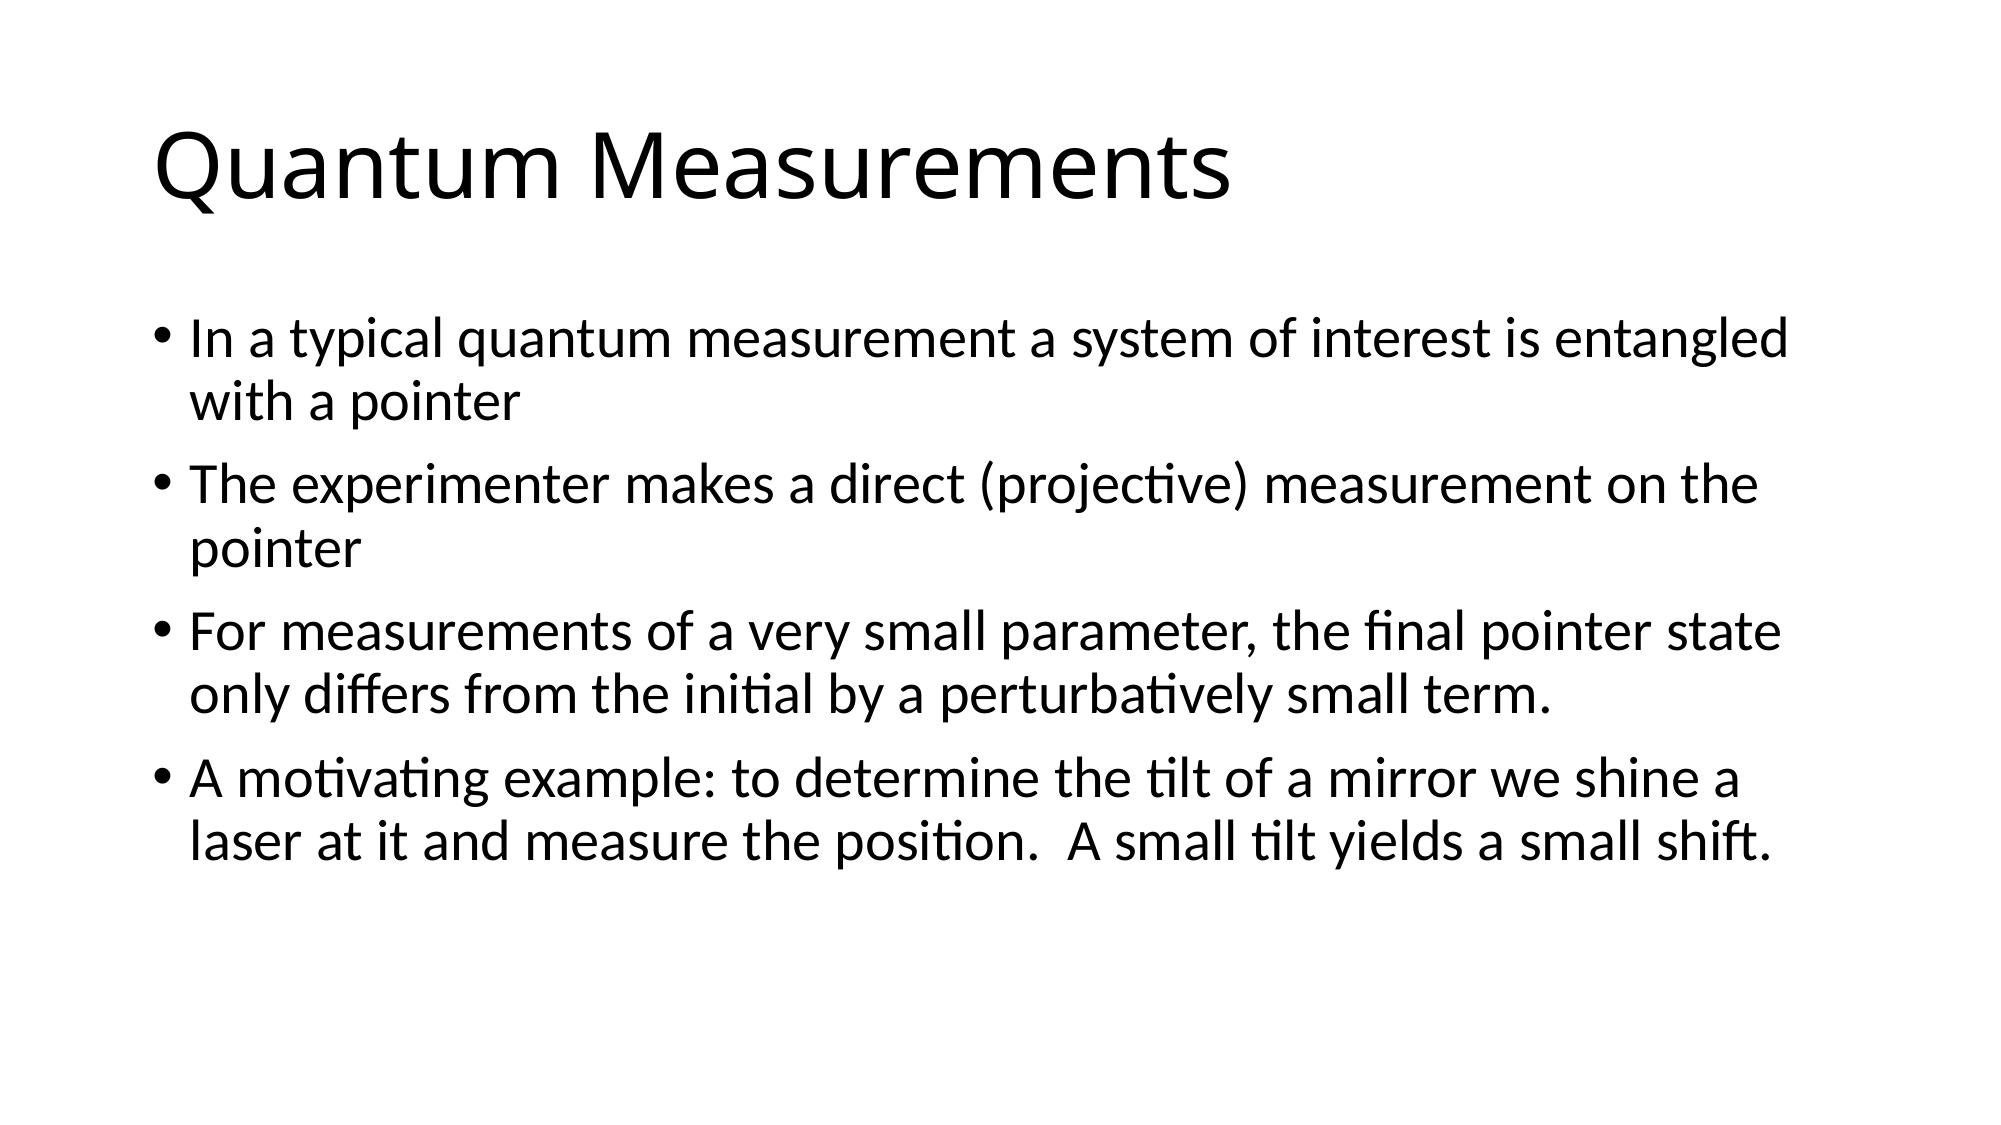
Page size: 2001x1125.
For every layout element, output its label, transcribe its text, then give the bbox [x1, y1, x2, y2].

list In a typical quantum measurement a system of interest is entangled with a pointer The experimenter makes a direct (projective) measurement on the pointer For measurements of a very small parameter, the final pointer state only differs from the initial by a perturbatively small term. A motivating example: to determine the tilt of a mirror we shine a laser at it and measure the position. A small tilt yields a small shift. [137, 299, 1863, 1014]
title Quantum Measurements [137, 59, 1863, 278]
